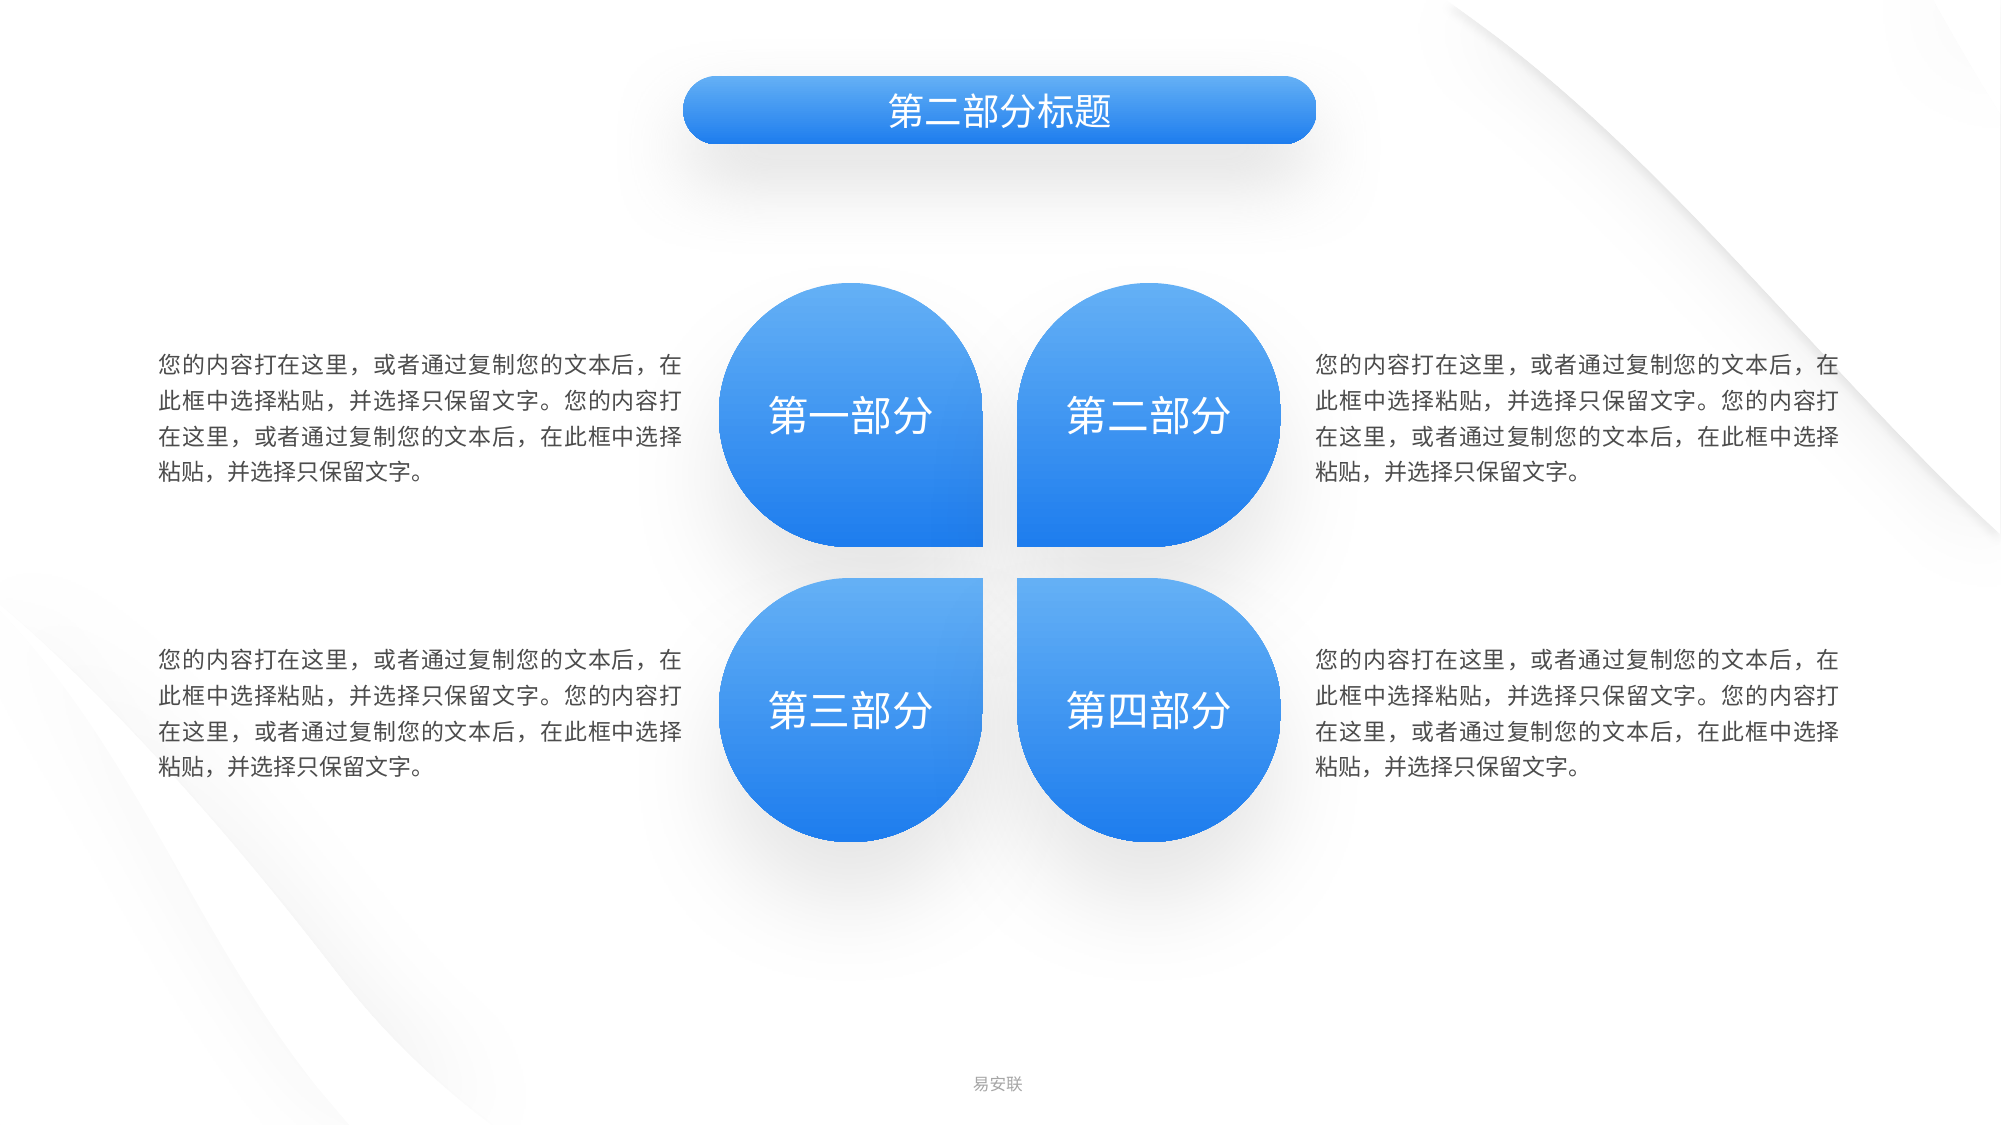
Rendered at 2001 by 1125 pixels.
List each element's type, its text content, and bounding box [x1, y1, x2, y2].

text_box 第二部分 [1016, 281, 1283, 549]
text_box 第三部分 [717, 576, 984, 844]
text_box 第二部分标题 [682, 74, 1318, 146]
text_box 第一部分 [717, 281, 984, 549]
text_box 您的内容打在这里，或者通过复制您的文本后，在此框中选择粘贴，并选择只保留文字。您的内容打在这里，或者通过复制您的文本后，在此框中选择粘贴，并选择只保留文字。 [1315, 637, 1841, 781]
text_box 第四部分 [1016, 576, 1283, 844]
text_box 您的内容打在这里，或者通过复制您的文本后，在此框中选择粘贴，并选择只保留文字。您的内容打在这里，或者通过复制您的文本后，在此框中选择粘贴，并选择只保留文字。 [158, 637, 684, 781]
text_box 您的内容打在这里，或者通过复制您的文本后，在此框中选择粘贴，并选择只保留文字。您的内容打在这里，或者通过复制您的文本后，在此框中选择粘贴，并选择只保留文字。 [1315, 342, 1841, 486]
text_box 您的内容打在这里，或者通过复制您的文本后，在此框中选择粘贴，并选择只保留文字。您的内容打在这里，或者通过复制您的文本后，在此框中选择粘贴，并选择只保留文字。 [158, 342, 684, 486]
